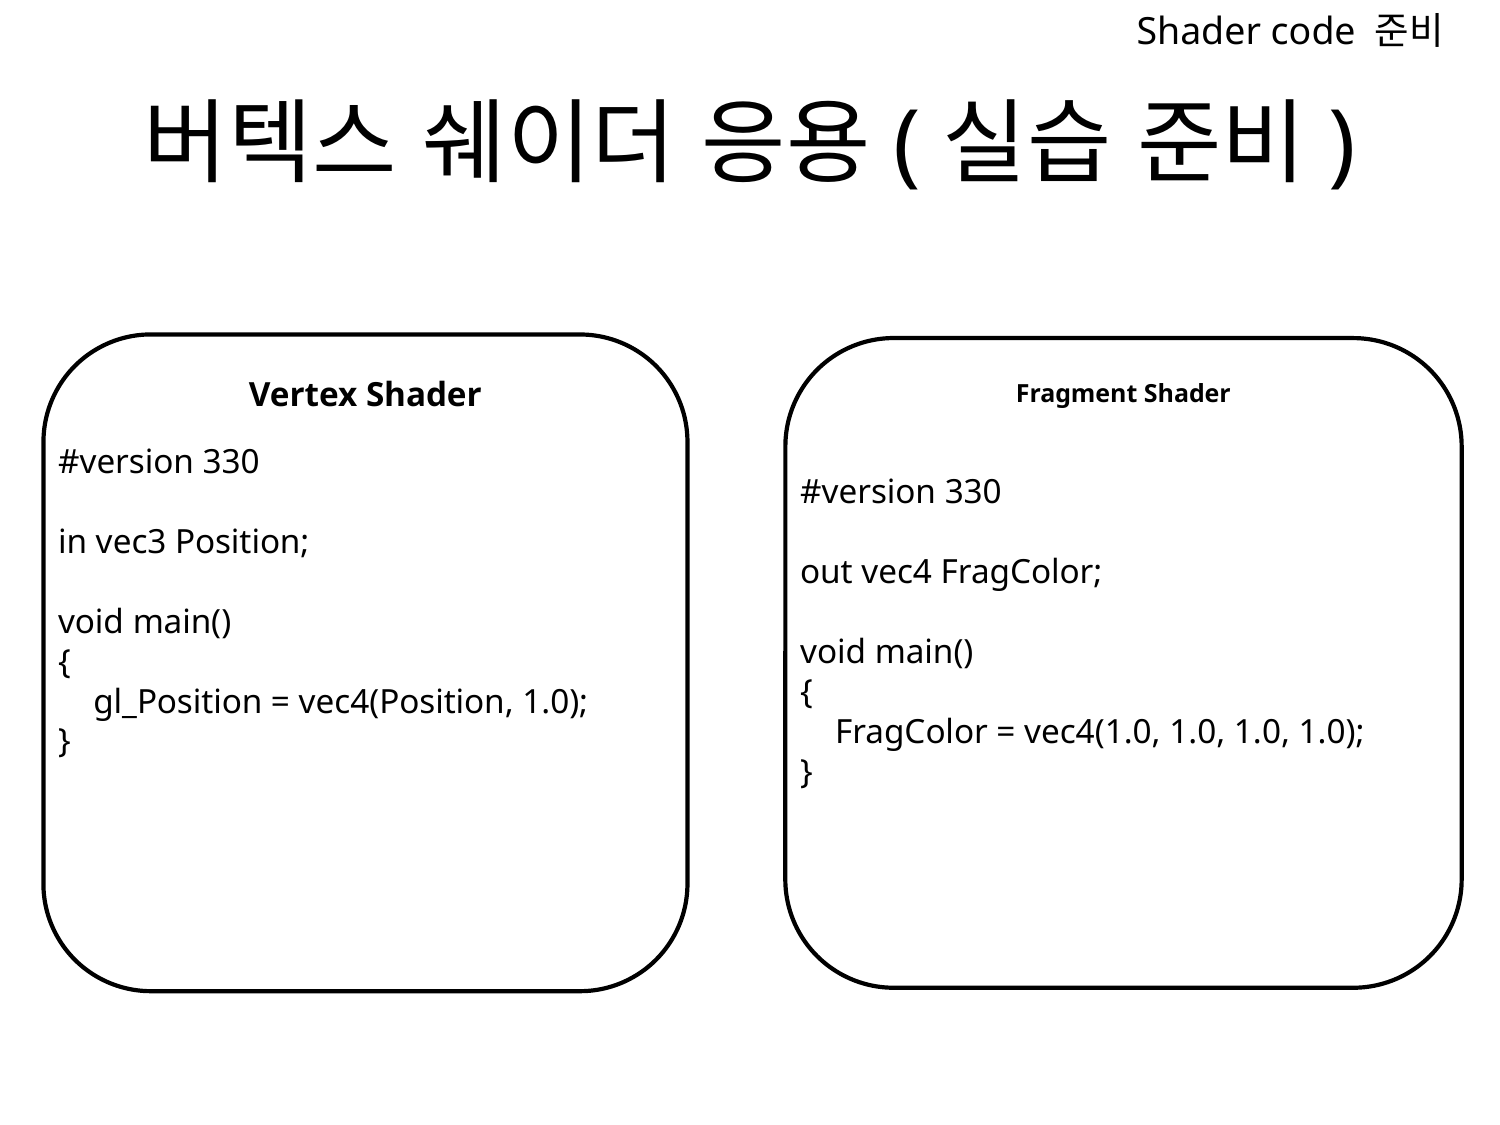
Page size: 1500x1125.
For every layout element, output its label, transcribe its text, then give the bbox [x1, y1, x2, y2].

text_box Vertex Shader [41, 332, 690, 994]
text_box #version 330 out vec4 FragColor; void main() { FragColor = vec4(1.0, 1.0, 1.0, 1.0); } [785, 463, 1462, 798]
text_box Fragment Shader [783, 335, 1464, 990]
text_box #version 330 in vec3 Position; void main() { gl_Position = vec4(Position, 1.0); } [43, 432, 688, 767]
title 버텍스 쉐이더 응용(실습 준비) [75, 45, 1425, 233]
text_box Shader code 준비 [1121, 0, 1500, 60]
